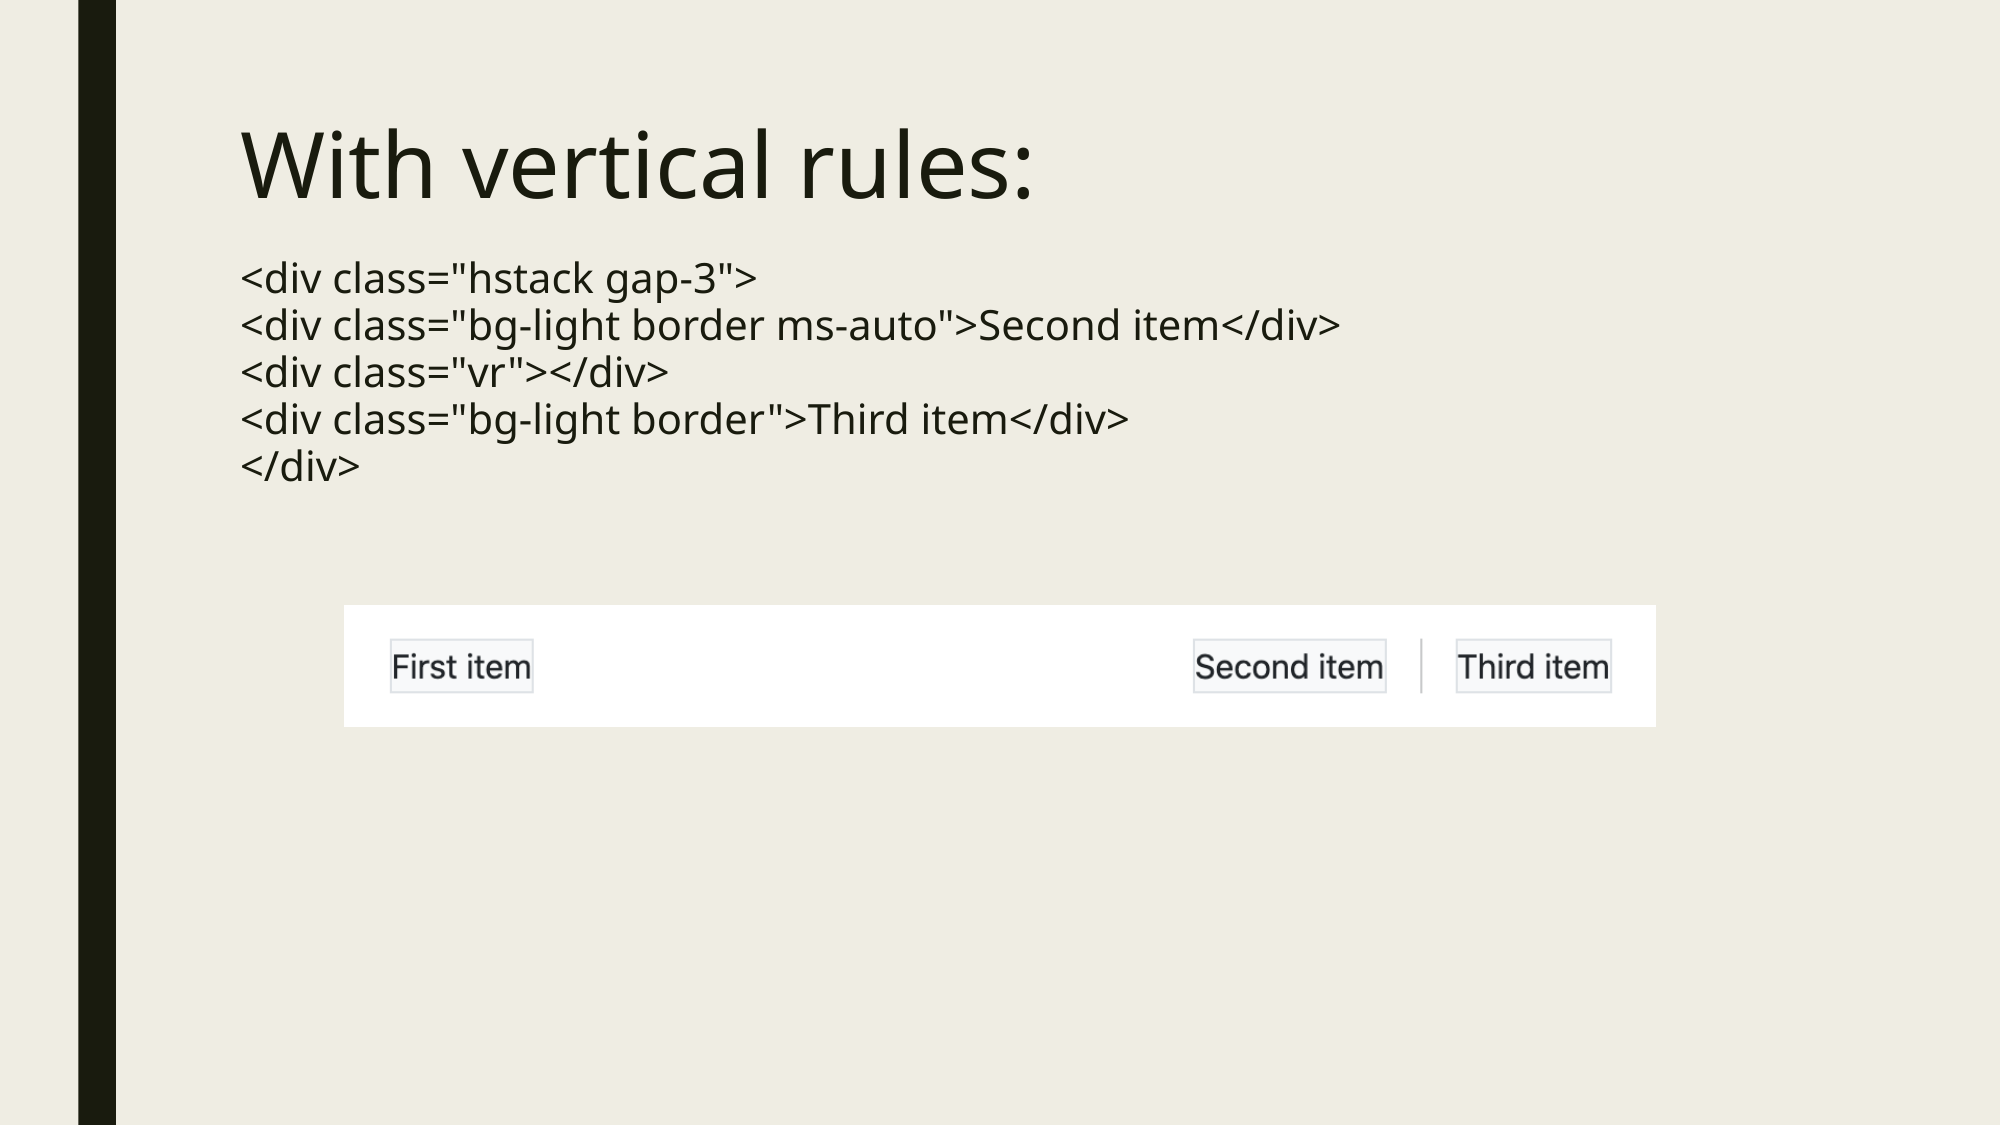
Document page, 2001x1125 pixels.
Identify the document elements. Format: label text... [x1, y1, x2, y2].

picture [344, 605, 1656, 727]
list <div class="hstack gap-3"> <div class="bg-light border ms-auto">Second item</div> <div class="vr"></div> <div class="bg-light border">Third item</div> </div> [225, 248, 1800, 963]
title With vertical rules: [225, 112, 1800, 248]
